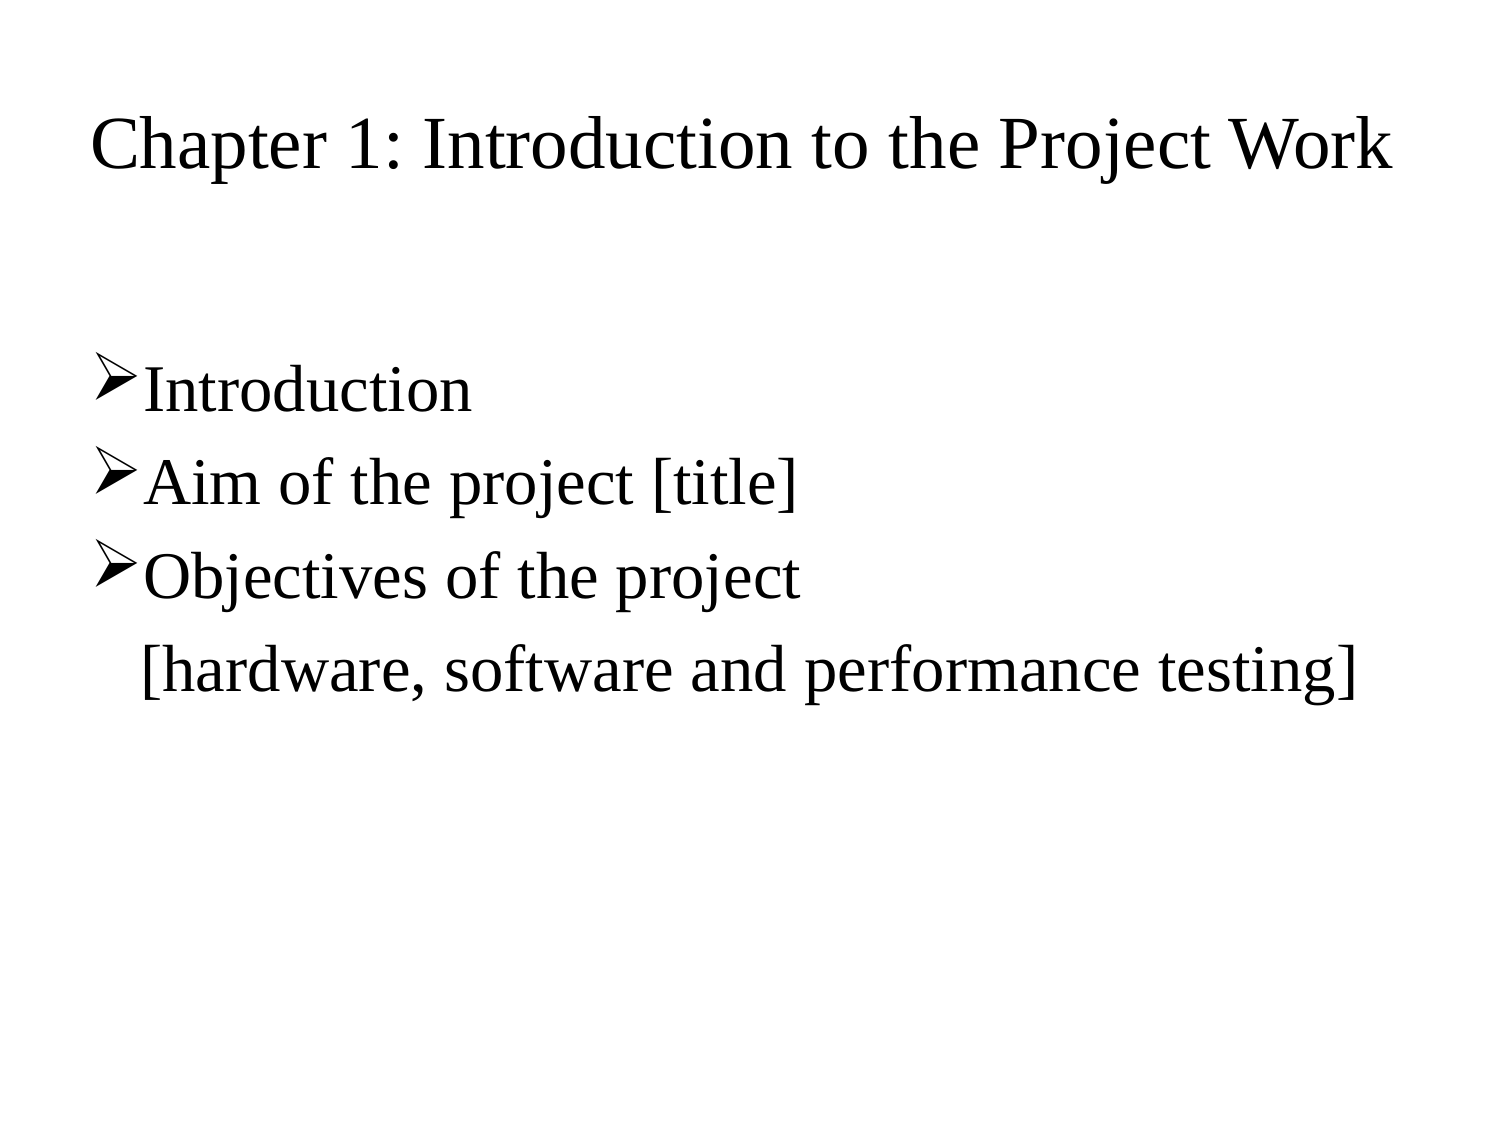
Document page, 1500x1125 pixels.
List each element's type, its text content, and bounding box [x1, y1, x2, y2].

title Chapter 1: Introduction to the Project Work [75, 45, 1425, 233]
list Introduction Aim of the project [title] Objectives of the project [hardware, software and performance testing] [75, 337, 1425, 1005]
